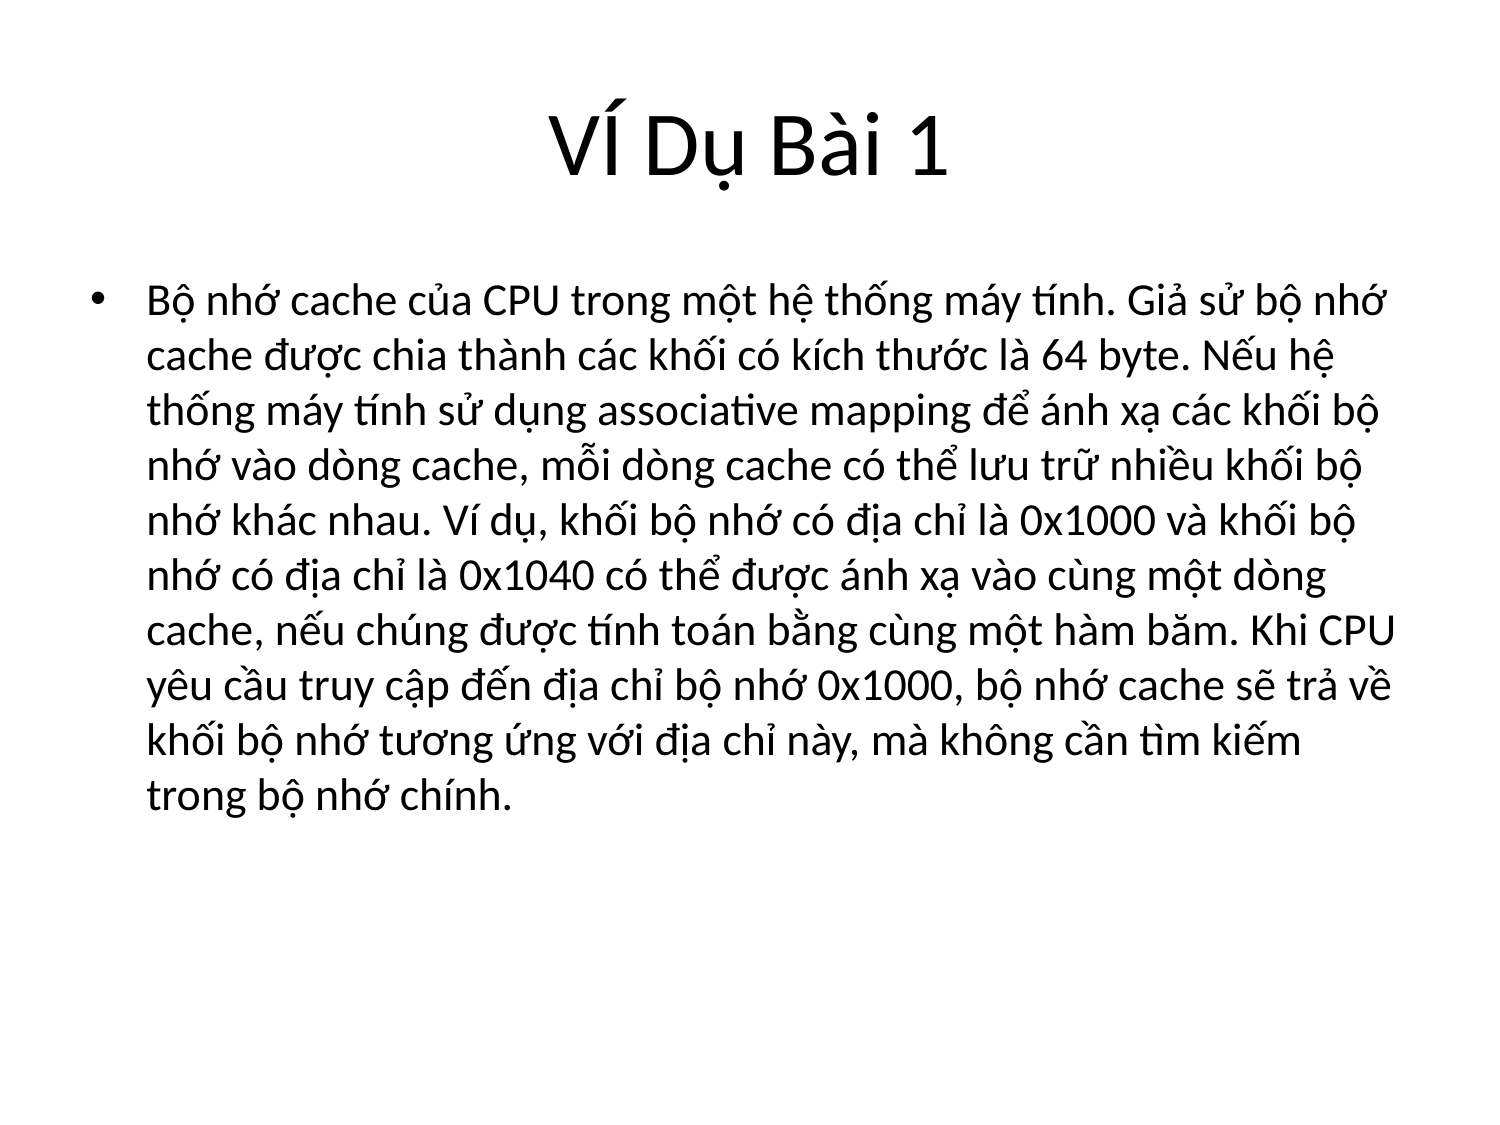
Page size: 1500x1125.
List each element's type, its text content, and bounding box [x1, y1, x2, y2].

list Bộ nhớ cache của CPU trong một hệ thống máy tính. Giả sử bộ nhớ cache được chia thành các khối có kích thước là 64 byte. Nếu hệ thống máy tính sử dụng associative mapping để ánh xạ các khối bộ nhớ vào dòng cache, mỗi dòng cache có thể lưu trữ nhiều khối bộ nhớ khác nhau. Ví dụ, khối bộ nhớ có địa chỉ là 0x1000 và khối bộ nhớ có địa chỉ là 0x1040 có thể được ánh xạ vào cùng một dòng cache, nếu chúng được tính toán bằng cùng một hàm băm. Khi CPU yêu cầu truy cập đến địa chỉ bộ nhớ 0x1000, bộ nhớ cache sẽ trả về khối bộ nhớ tương ứng với địa chỉ này, mà không cần tìm kiếm trong bộ nhớ chính. [75, 262, 1425, 1005]
title VÍ Dụ Bài 1 [75, 45, 1425, 233]
